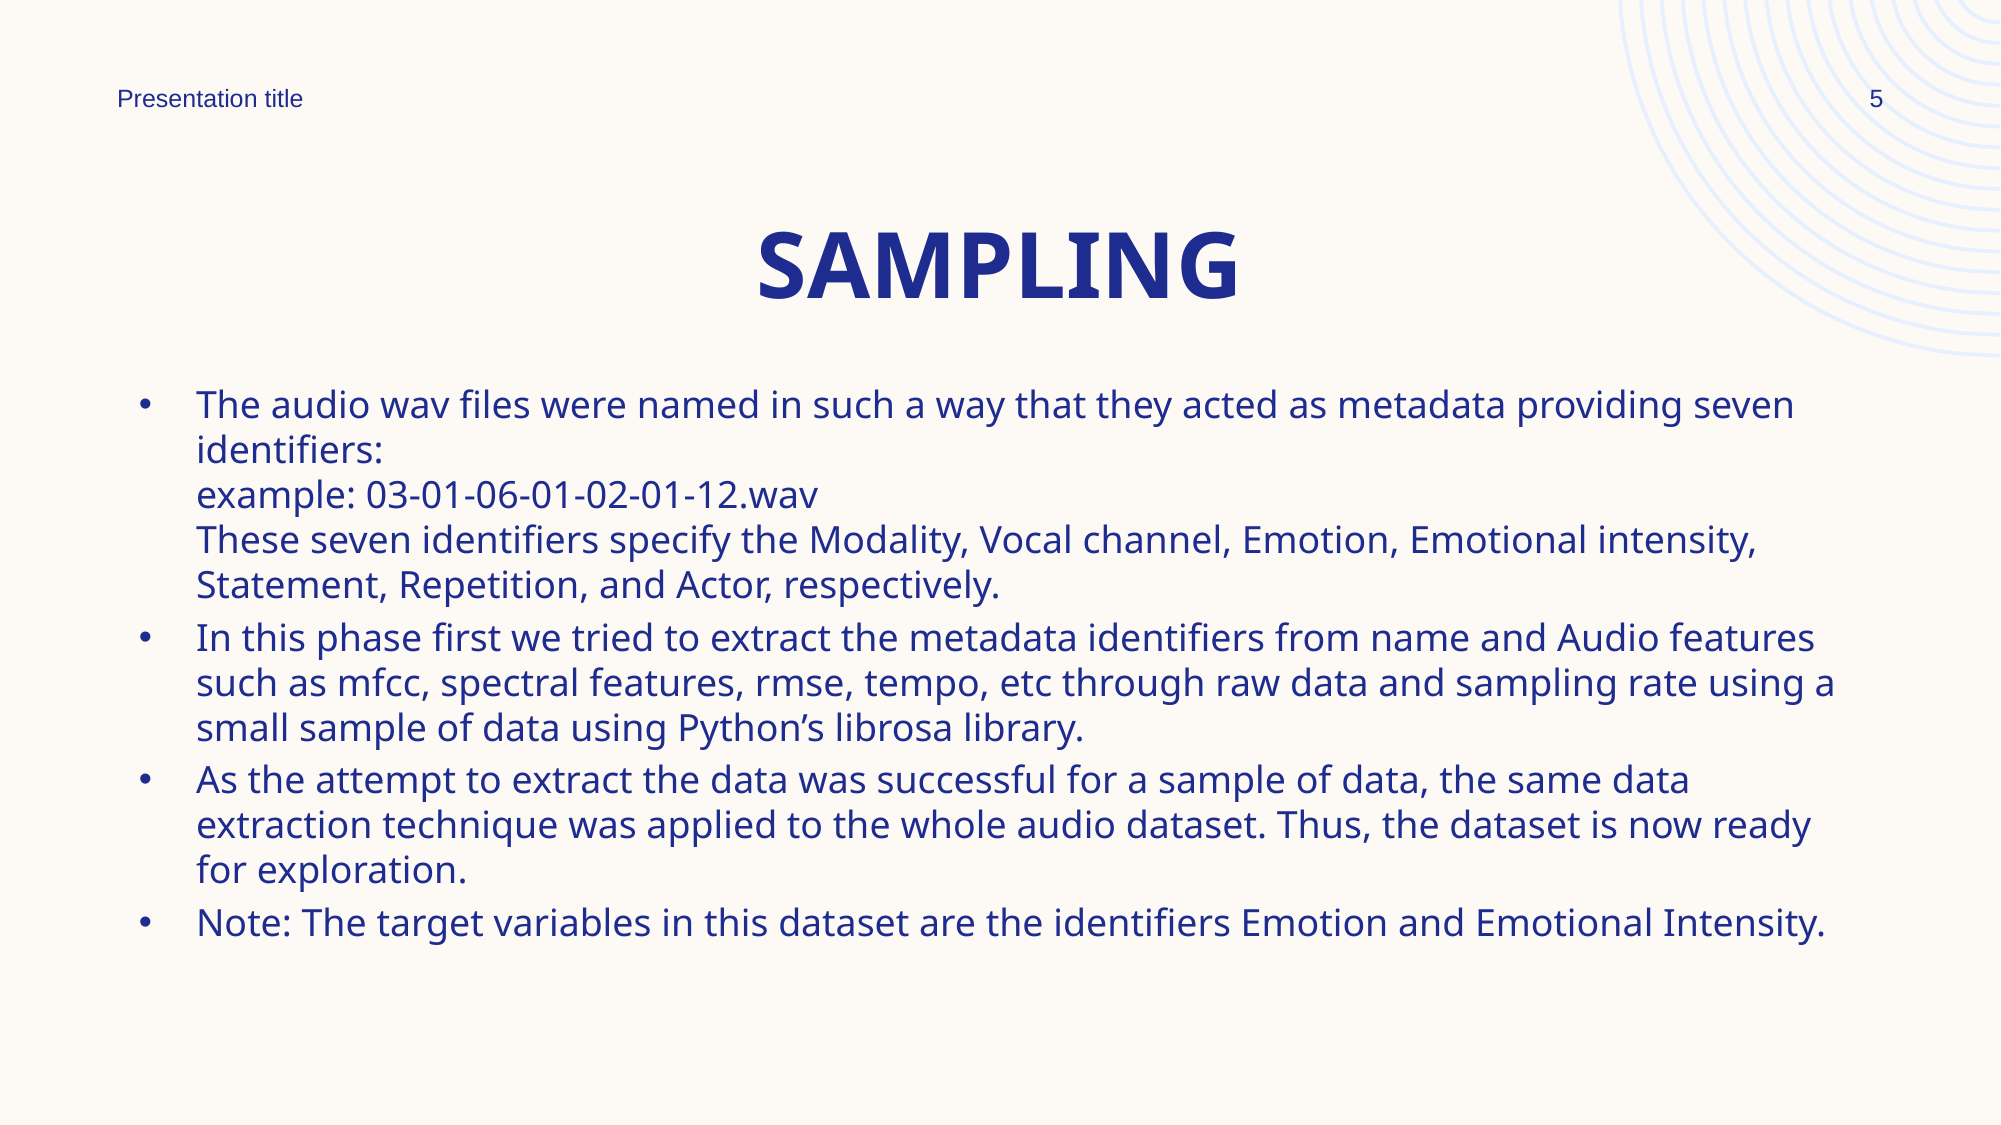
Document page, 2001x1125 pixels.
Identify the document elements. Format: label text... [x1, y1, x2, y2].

slide_number 5 [1795, 75, 1958, 120]
list The audio wav files were named in such a way that they acted as metadata providing seven identifiers: example: 03-01-06-01-02-01-12.wav These seven identifiers specify the Modality, Vocal channel, Emotion, Emotional intensity, Statement, Repetition, and Actor, respectively. In this phase first we tried to extract the metadata identifiers from name and Audio features such as mfcc, spectral features, rmse, tempo, etc through raw data and sampling rate using a small sample of data using Python’s librosa library. As the attempt to extract the data was successful for a sample of data, the same data extraction technique was applied to the whole audio dataset. Thus, the dataset is now ready for exploration. Note: The target variables in this dataset are the identifiers Emotion and Emotional Intensity. [124, 373, 1876, 971]
footer Presentation title [101, 75, 627, 120]
title Sampling [124, 199, 1875, 326]
